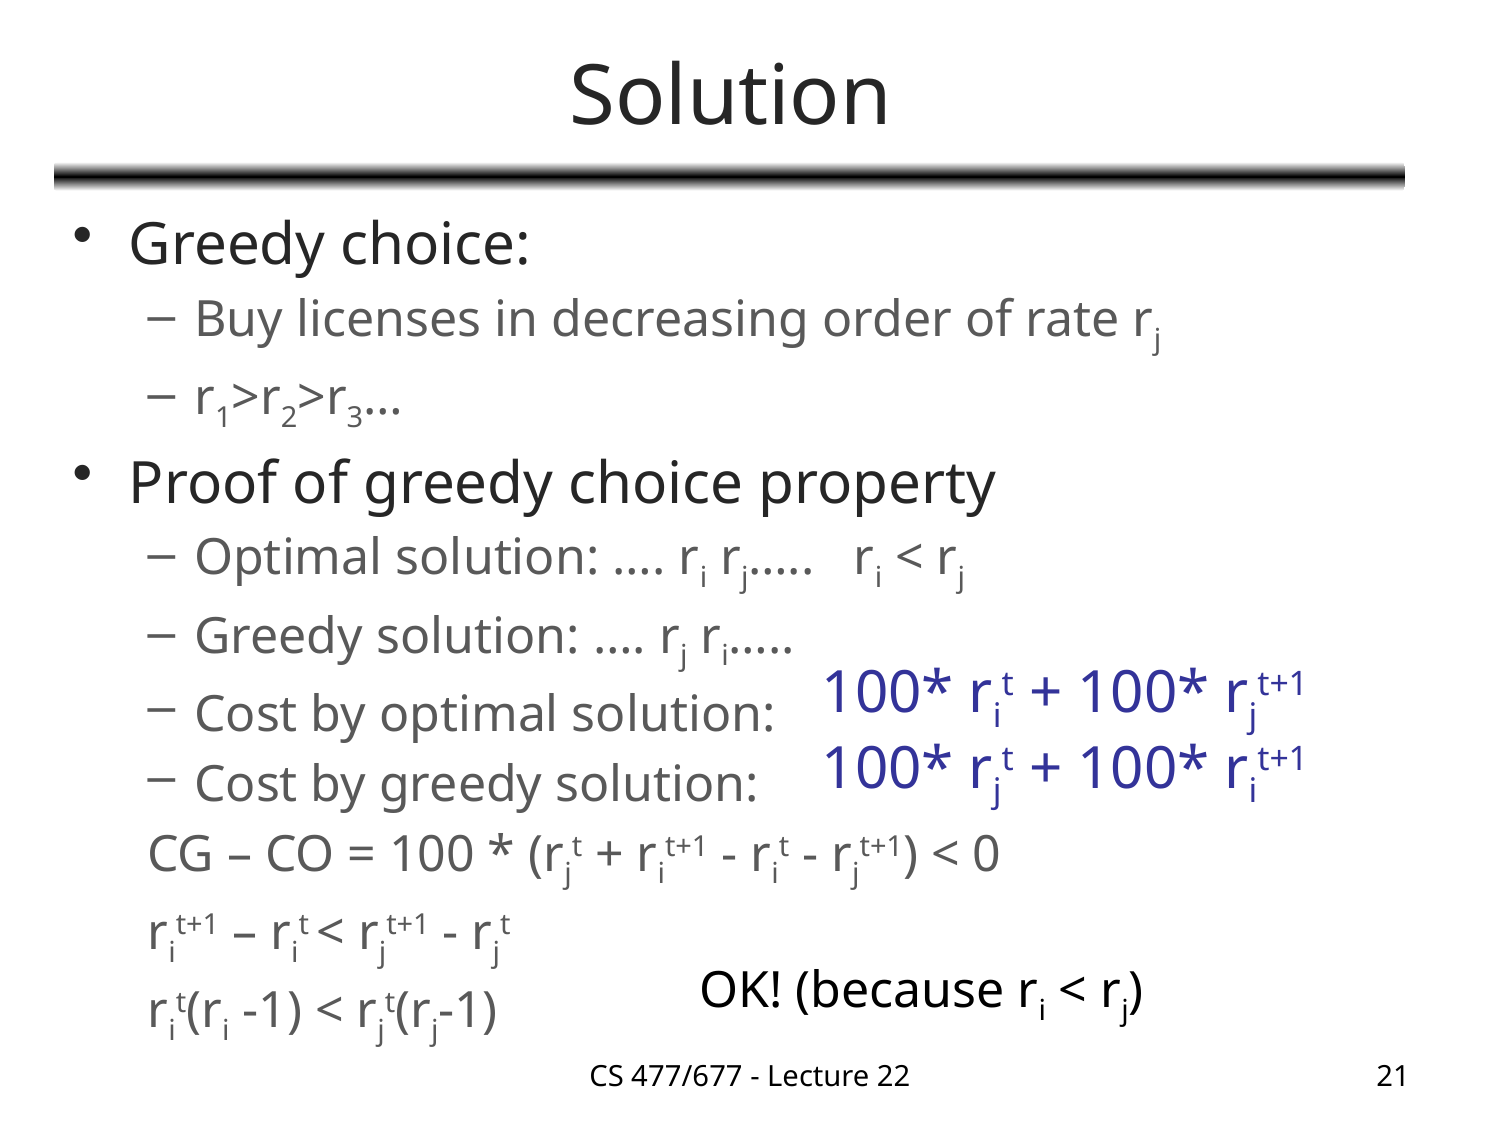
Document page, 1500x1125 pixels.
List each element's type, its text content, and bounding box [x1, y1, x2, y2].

slide_number 21 [1074, 1049, 1426, 1103]
title Solution [55, 16, 1407, 166]
text_box 100* rjt + 100* rit+1 [807, 722, 1323, 817]
text_box OK! (because ri < rj) [609, 950, 1159, 1034]
list Greedy choice: Buy licenses in decreasing order of rate rj r1>r2>r3… Proof of greedy choice property Optimal solution: …. ri rj….. ri < rj Greedy solution: …. rj ri….. Cost by optimal solution: Cost by greedy solution: CG – CO = 100 * (rjt + rit+1 - rit - rjt+1) < 0 rit+1 – rit < rjt+1 - rjt rit(ri -1) < rjt(rj-1) [57, 198, 1408, 1033]
footer CS 477/677 - Lecture 22 [512, 1049, 988, 1103]
text_box 100* rit + 100* rjt+1 [807, 647, 1323, 722]
